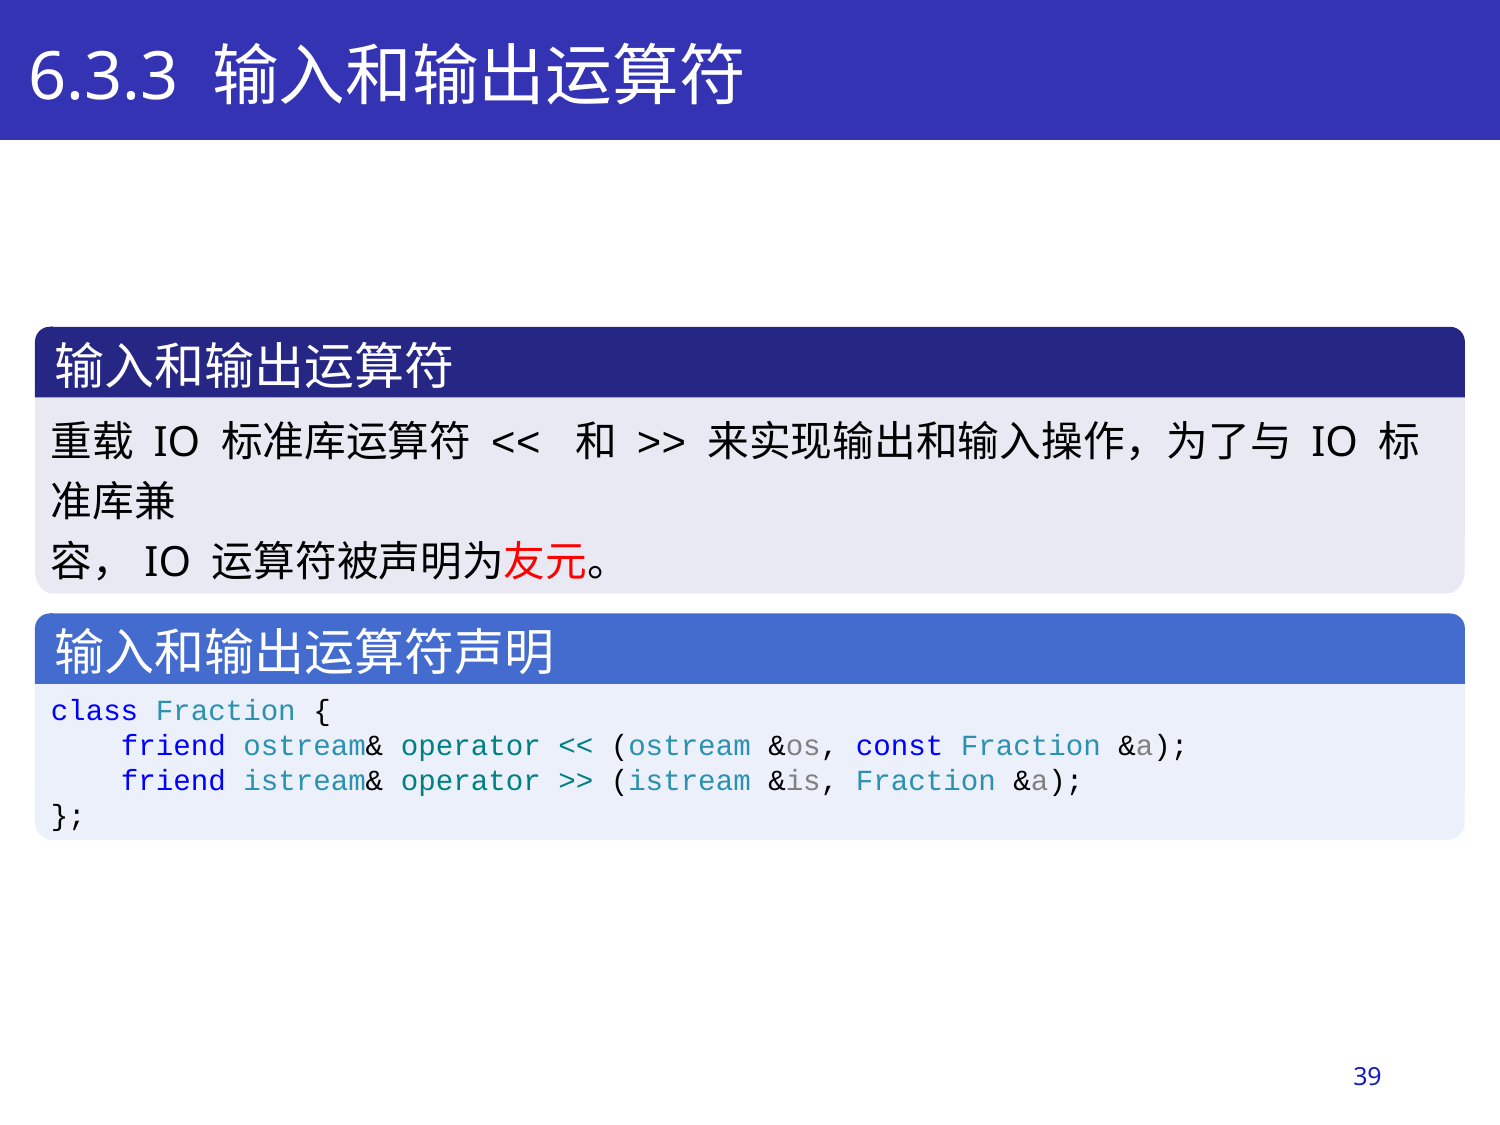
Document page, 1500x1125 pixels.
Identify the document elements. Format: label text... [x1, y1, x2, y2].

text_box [35, 614, 1464, 841]
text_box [35, 327, 1464, 530]
slide_number 39 [1059, 1047, 1397, 1108]
text_box 6.3.3 输入和输出运算符 [13, 25, 1464, 121]
